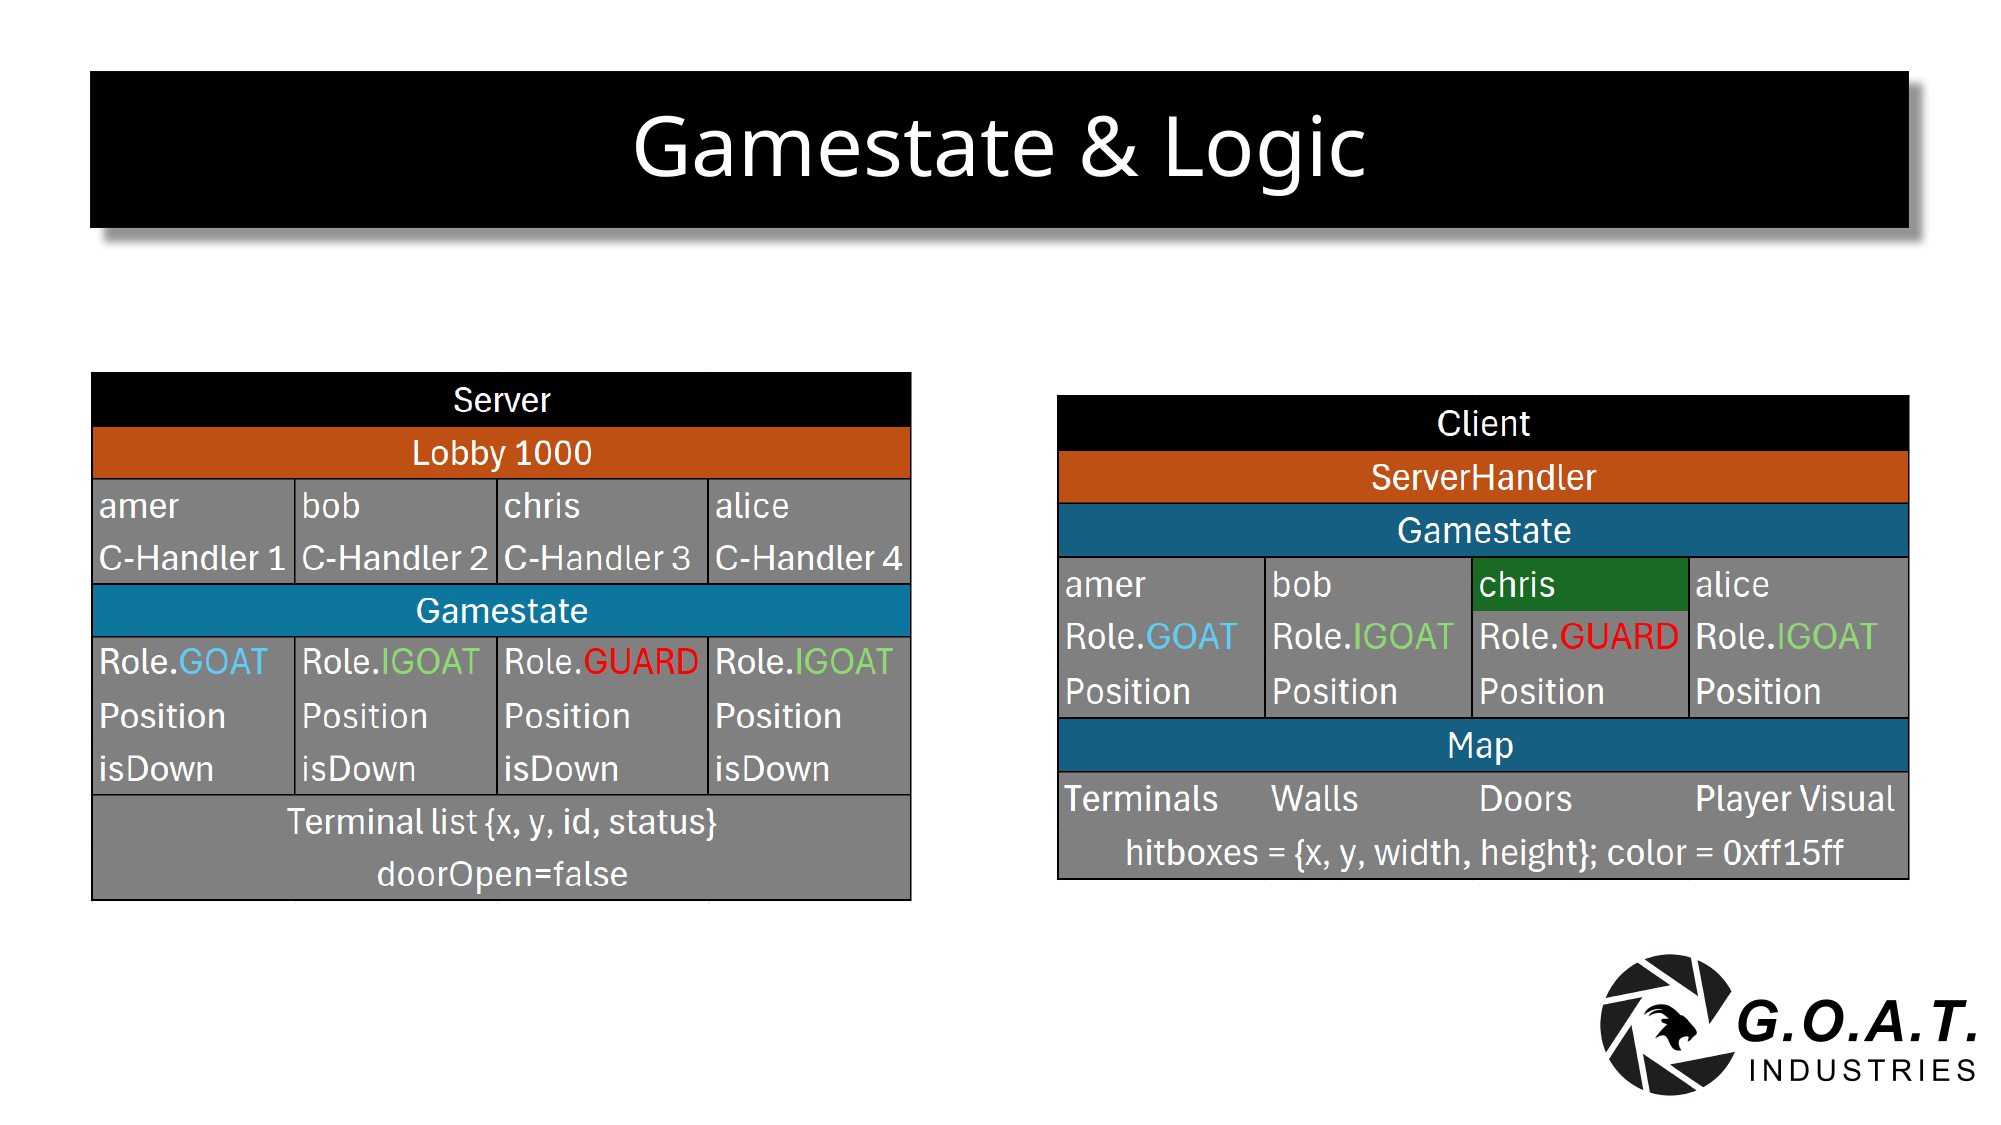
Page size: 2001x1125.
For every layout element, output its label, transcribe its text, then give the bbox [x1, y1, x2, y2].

text_box Gamestate & Logic [90, 71, 1909, 228]
picture [1600, 954, 1976, 1096]
picture [1056, 393, 1910, 882]
picture [90, 371, 912, 904]
